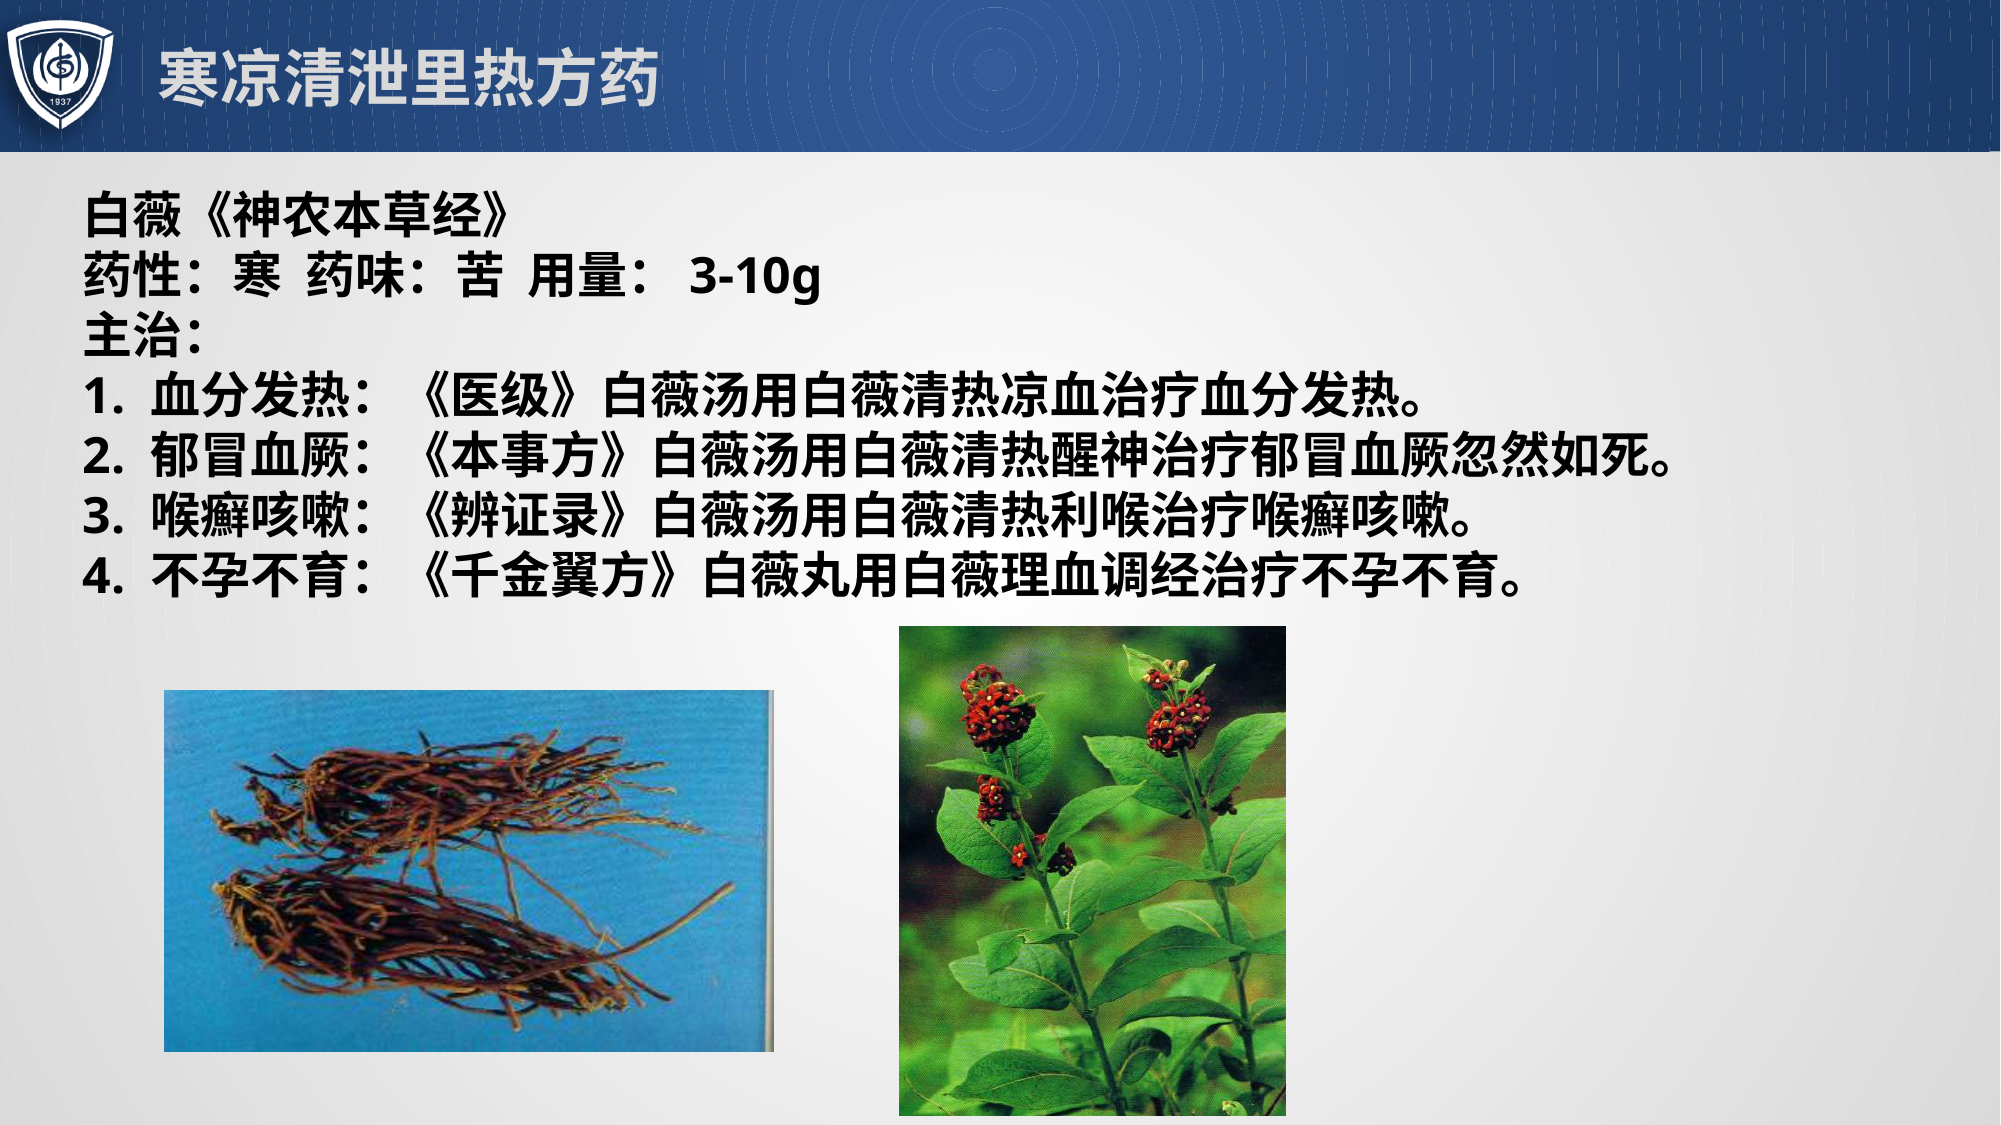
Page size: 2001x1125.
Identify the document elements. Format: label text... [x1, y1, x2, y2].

picture [899, 626, 1286, 1116]
text_box 白薇《神农本草经》 药性：寒 药味：苦 用量：3-10g 主治： 1. 血分发热：《医级》白薇汤用白薇清热凉血治疗血分发热。 2. 郁冒血厥：《本事方》白薇汤用白薇清热醒神治疗郁冒血厥忽然如死。 3. 喉癬咳嗽：《辨证录》白薇汤用白薇清热利喉治疗喉癬咳嗽。 4. 不孕不育：《千金翼方》白薇丸用白薇理血调经治疗不孕不育。 [67, 175, 1716, 611]
title 寒凉清泄里热方药 [142, 38, 2000, 199]
picture [164, 690, 774, 1052]
picture [0, 14, 119, 138]
